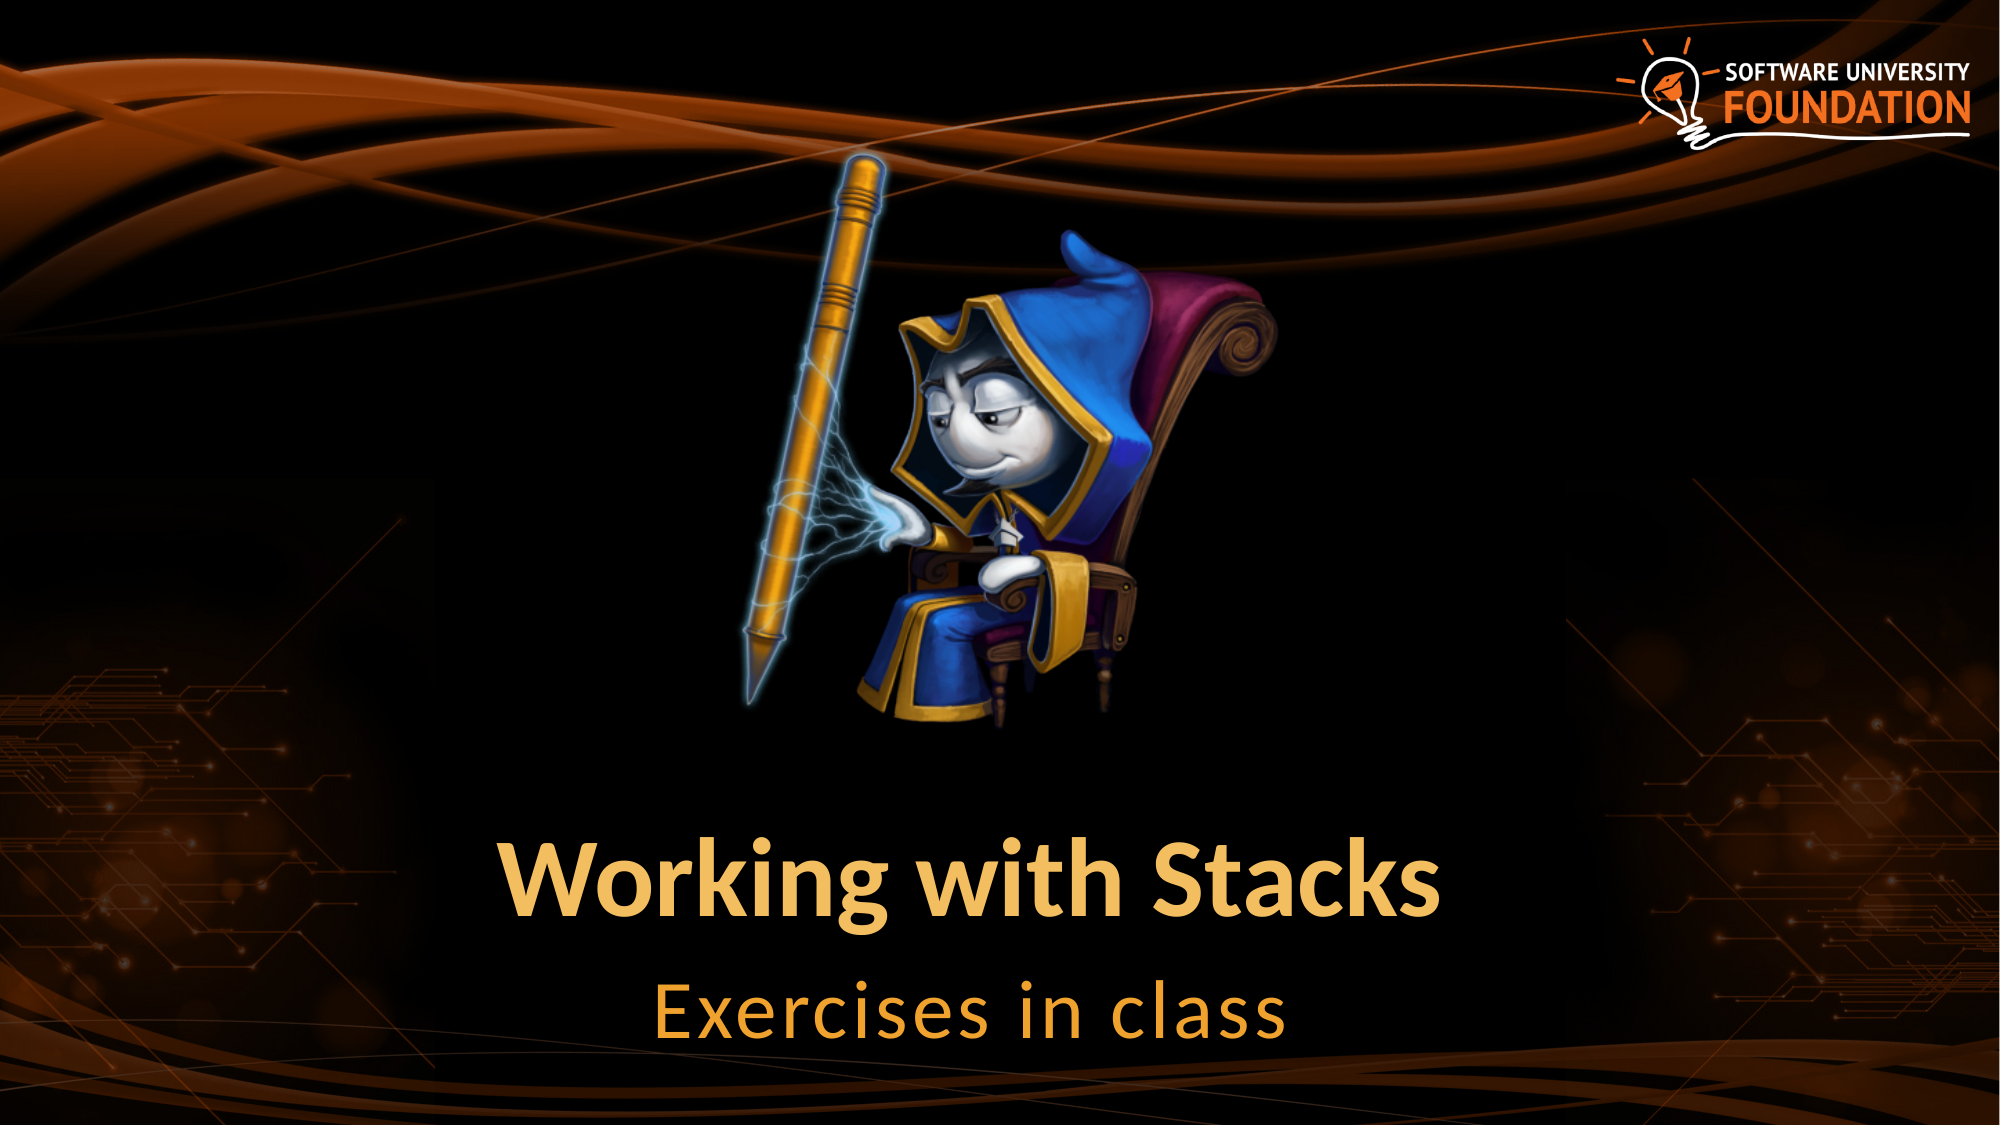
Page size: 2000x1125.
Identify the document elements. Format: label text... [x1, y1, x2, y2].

list Exercises in class [237, 948, 1704, 1057]
picture [0, 0, 2000, 1125]
title Working with Stacks [237, 812, 1704, 948]
